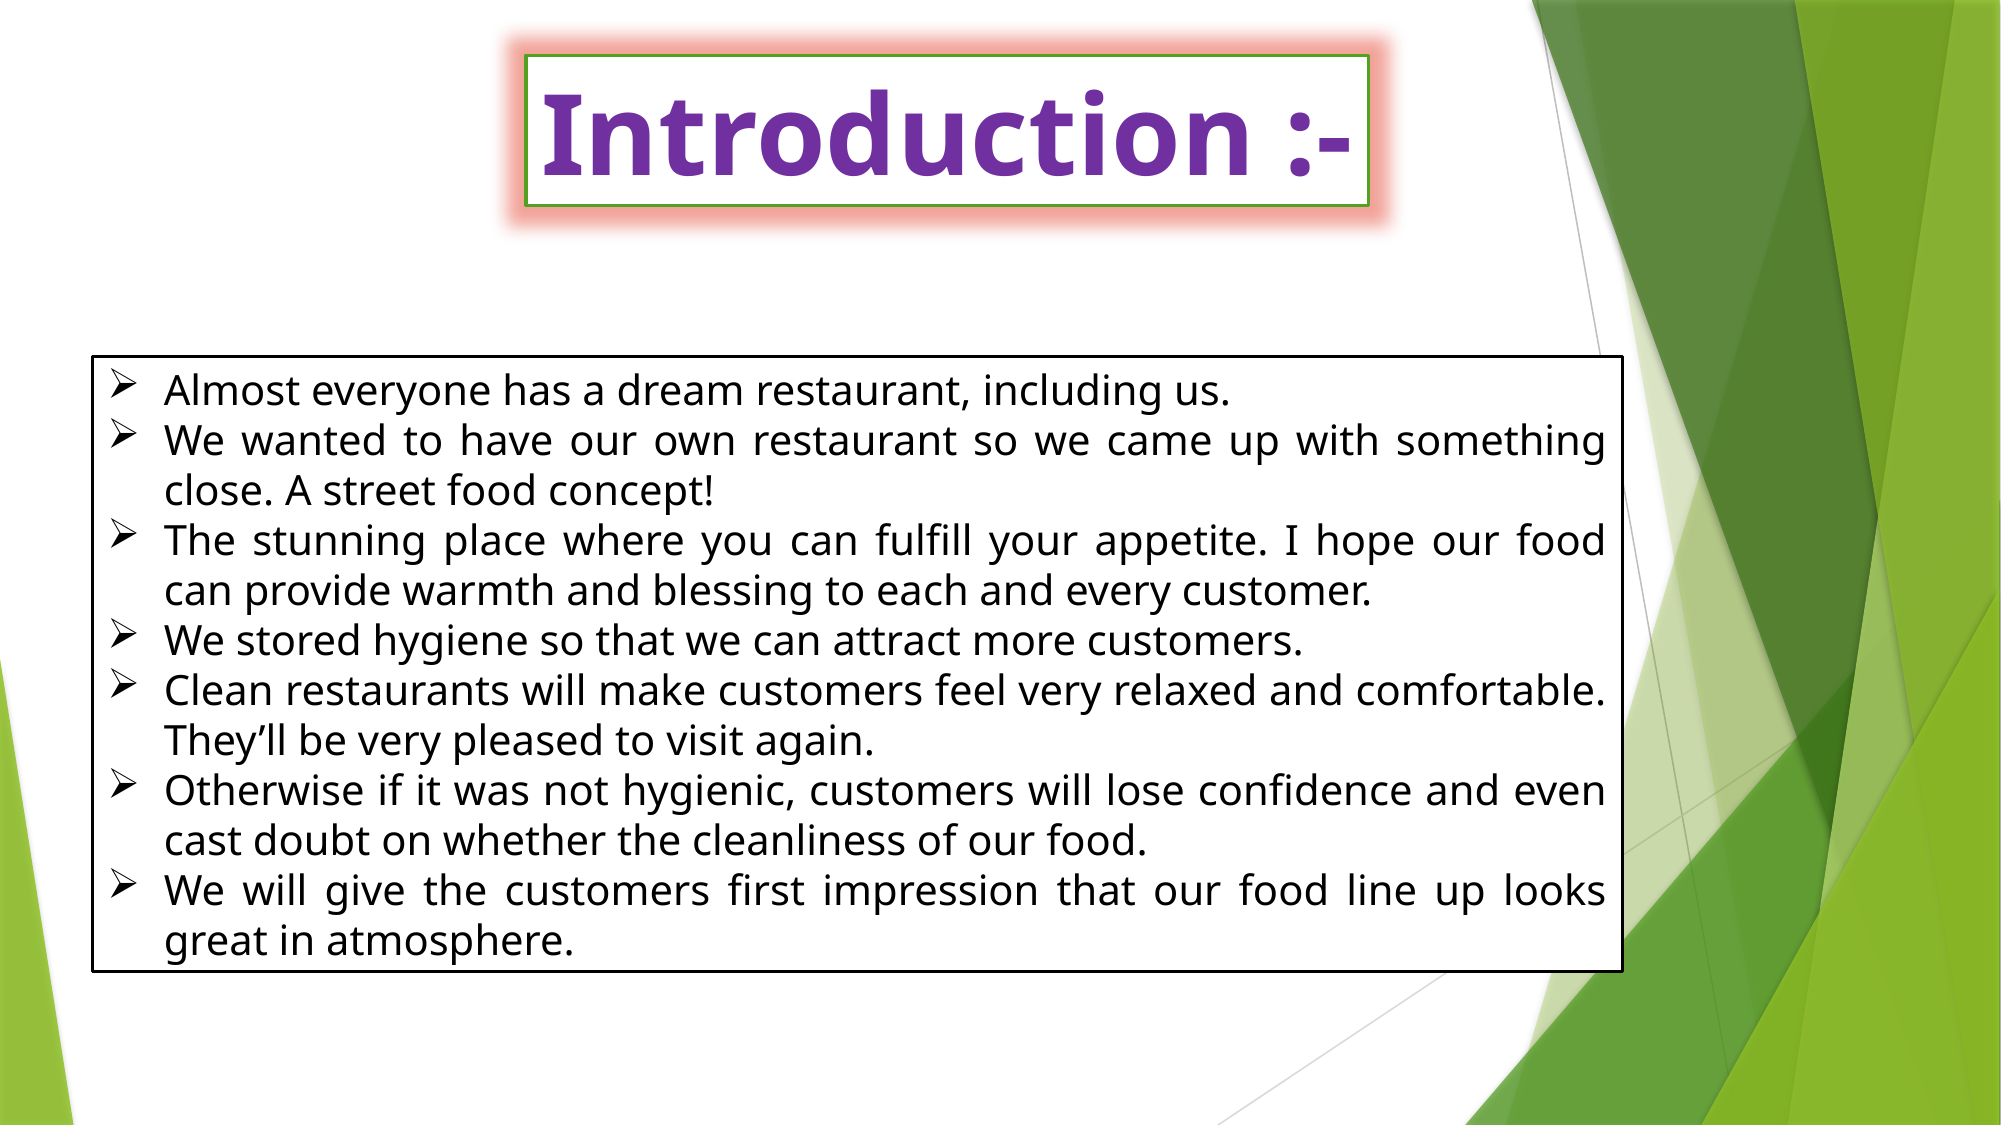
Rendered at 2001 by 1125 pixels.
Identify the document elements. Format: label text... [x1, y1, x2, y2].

text_box Almost everyone has a dream restaurant, including us. We wanted to have our own restaurant so we came up with something close. A street food concept! The stunning place where you can fulfill your appetite. I hope our food can provide warmth and blessing to each and every customer. We stored hygiene so that we can attract more customers. Clean restaurants will make customers feel very relaxed and comfortable. They’ll be very pleased to visit again. Otherwise if it was not hygienic, customers will lose confidence and even cast doubt on whether the cleanliness of our food. We will give the customers first impression that our food line up looks great in atmosphere. [91, 355, 1624, 973]
text_box Introduction :- [524, 54, 1370, 207]
